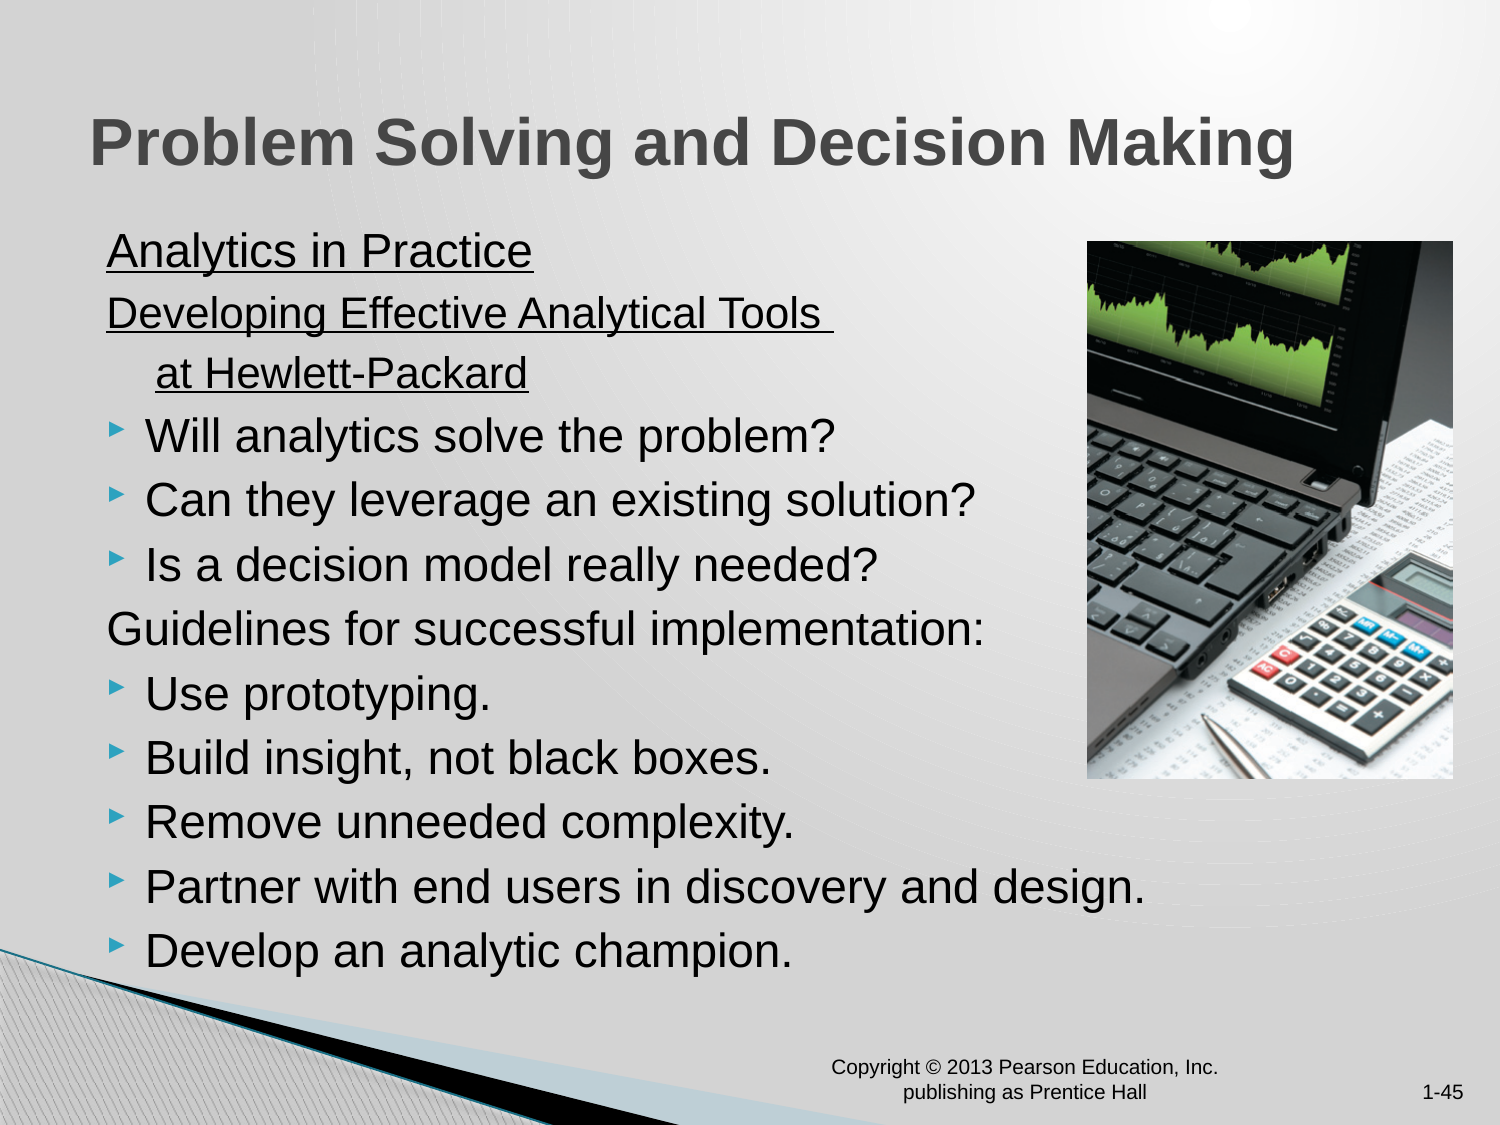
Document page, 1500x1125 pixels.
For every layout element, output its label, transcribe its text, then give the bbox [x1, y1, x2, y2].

picture [1087, 240, 1453, 779]
title Problem Solving and Decision Making [75, 45, 1425, 233]
list Analytics in Practice Developing Effective Analytical Tools at Hewlett-Packard Will analytics solve the problem? Can they leverage an existing solution? Is a decision model really needed? Guidelines for successful implementation: Use prototyping. Build insight, not black boxes. Remove unneeded complexity. Partner with end users in discovery and design. Develop an analytic champion. [74, 212, 1426, 986]
slide_number 1-45 [1362, 1051, 1479, 1112]
footer Copyright © 2013 Pearson Education, Inc. publishing as Prentice Hall [812, 1051, 1238, 1112]
